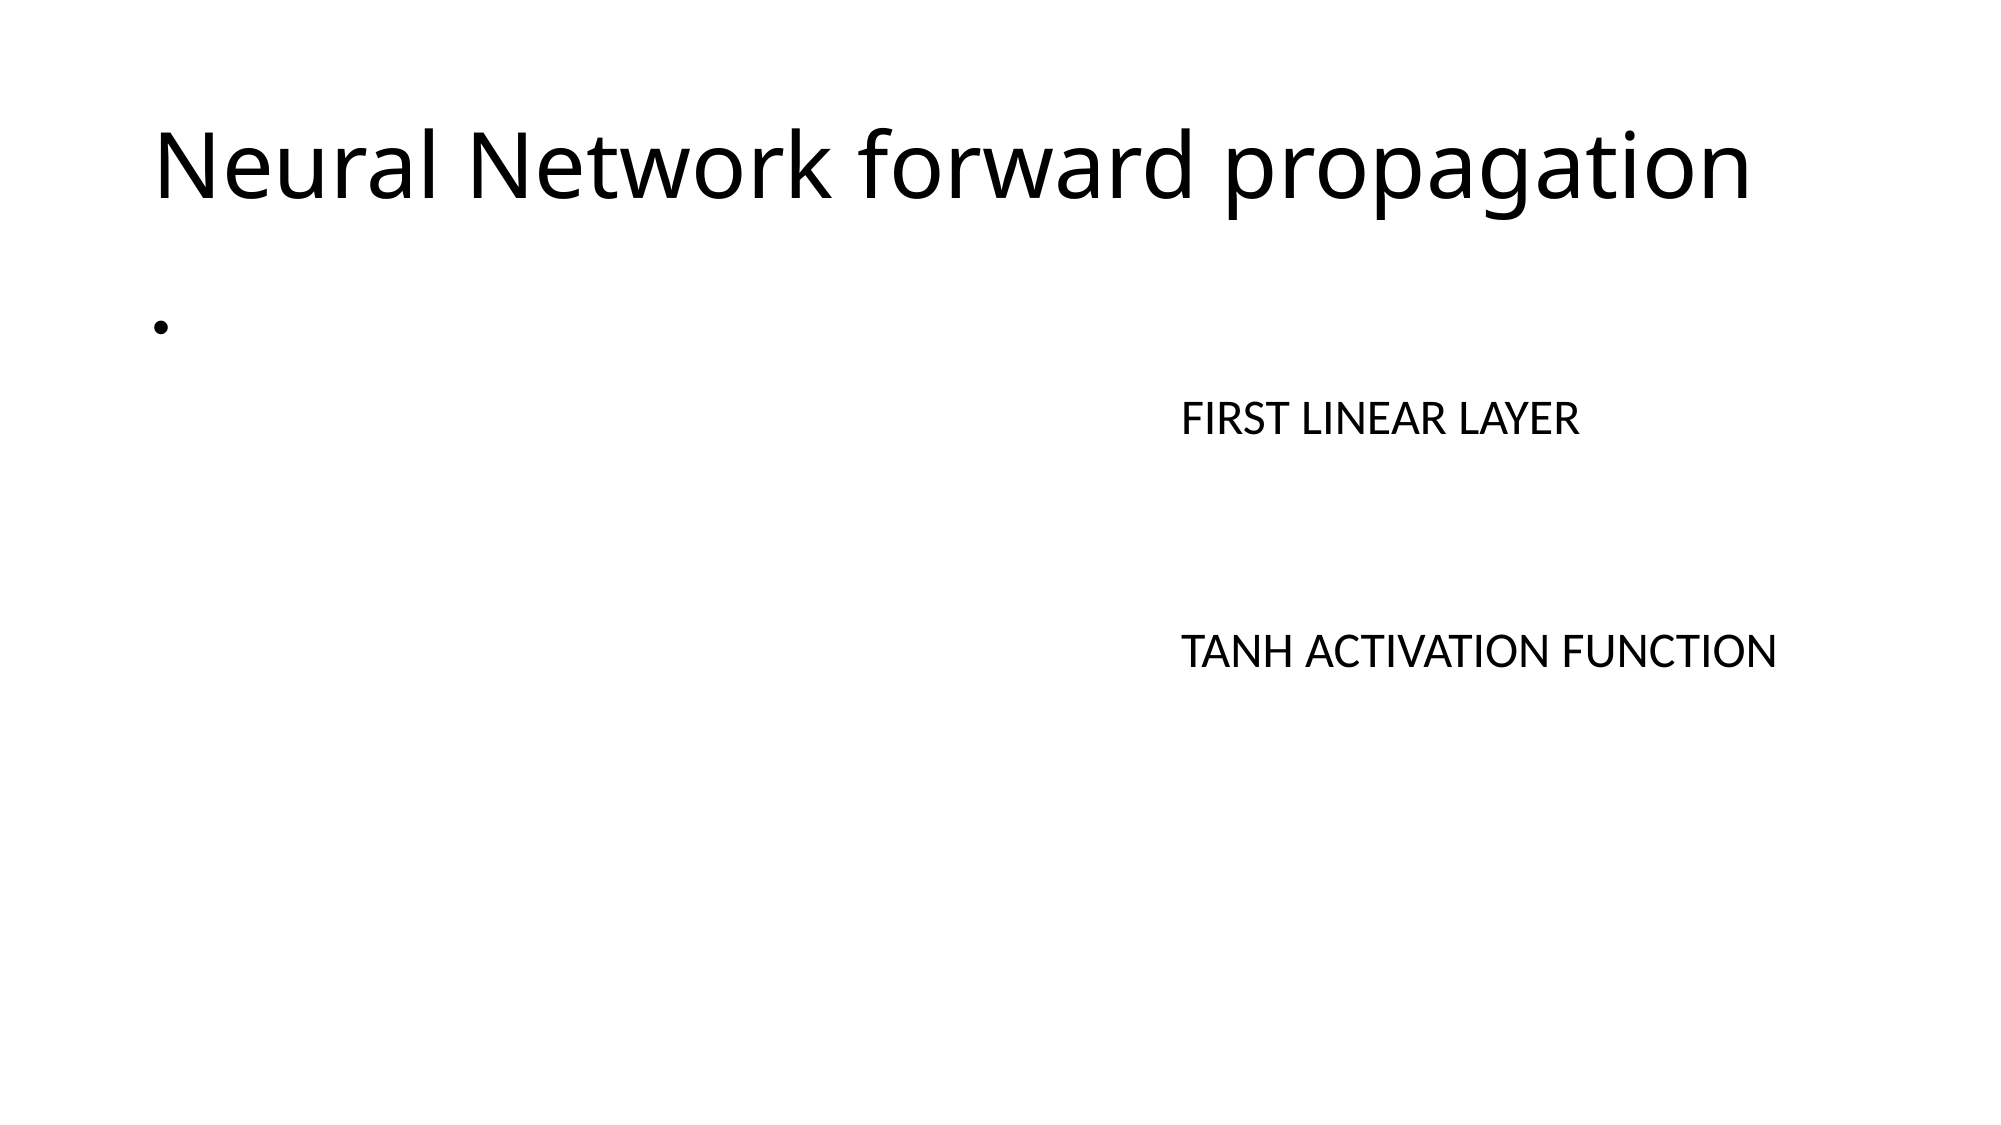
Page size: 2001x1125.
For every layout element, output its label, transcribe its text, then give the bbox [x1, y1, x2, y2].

title Neural Network forward propagation [137, 59, 1863, 278]
text_box TANH ACTIVATION FUNCTION [1166, 609, 1814, 685]
text_box FIRST LINEAR LAYER [1166, 377, 1617, 452]
